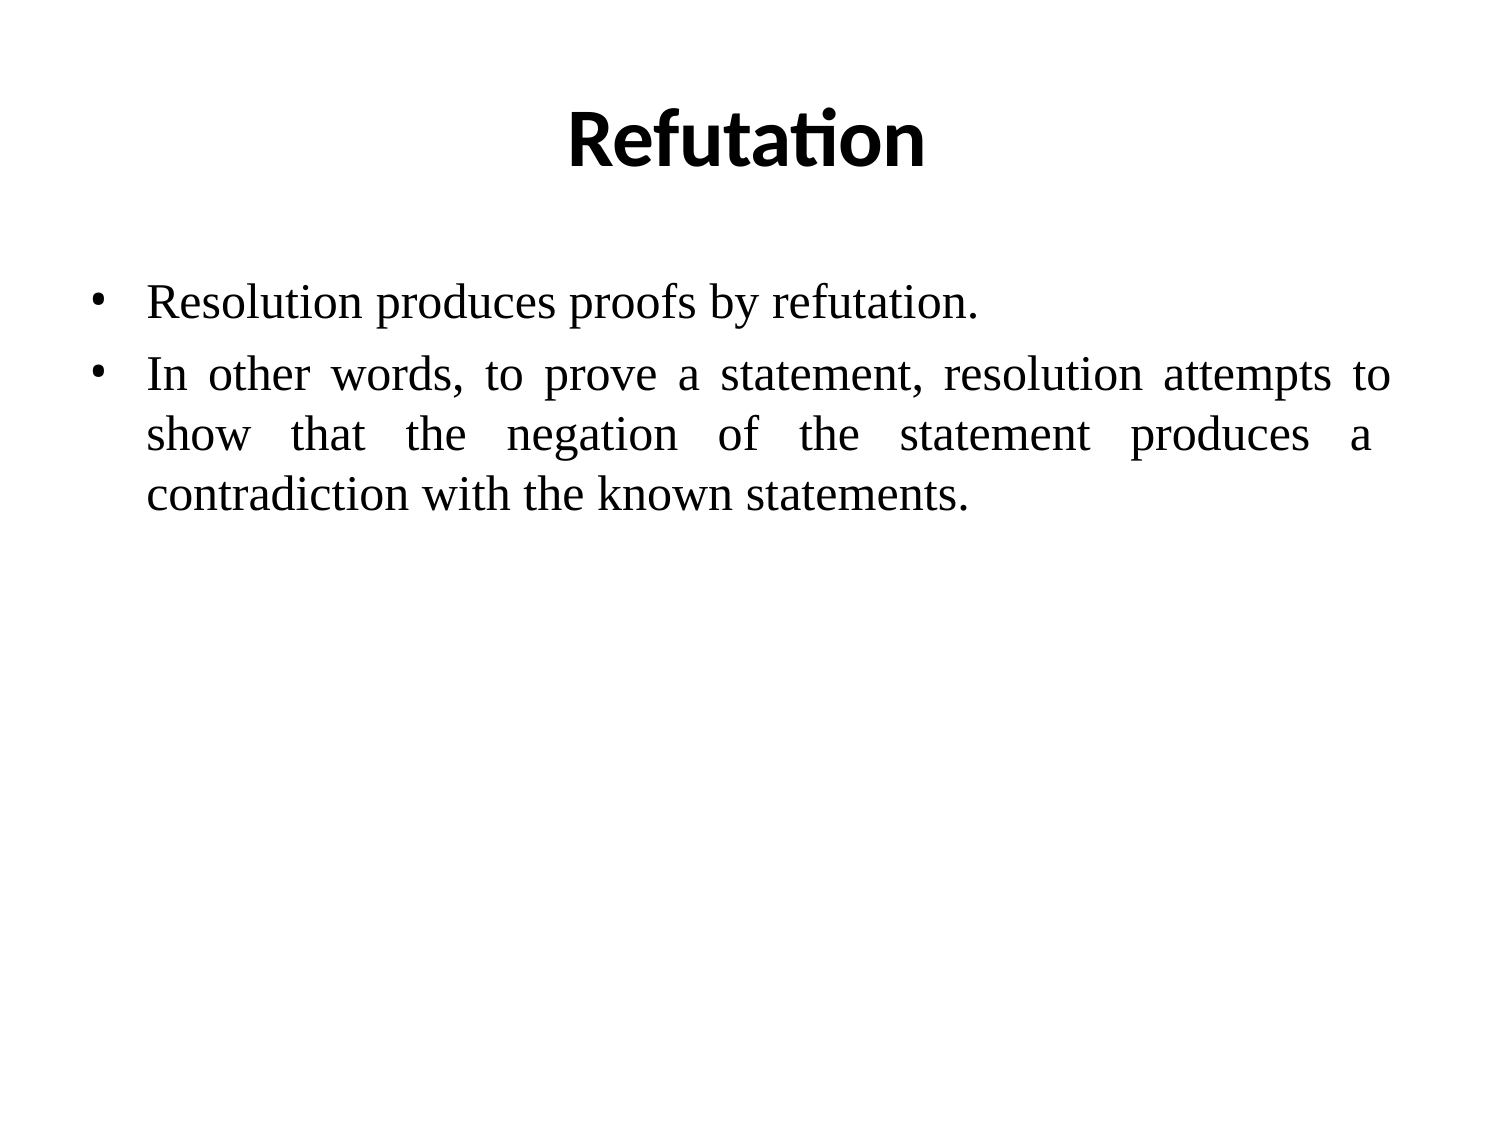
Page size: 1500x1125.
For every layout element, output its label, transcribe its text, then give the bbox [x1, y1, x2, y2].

title Refutation [565, 81, 935, 254]
text_box Resolution produces proofs by refutation. In other words, to prove a statement, resolution attempts to show that the negation of the statement produces a contradiction with the known statements. [87, 254, 1413, 521]
